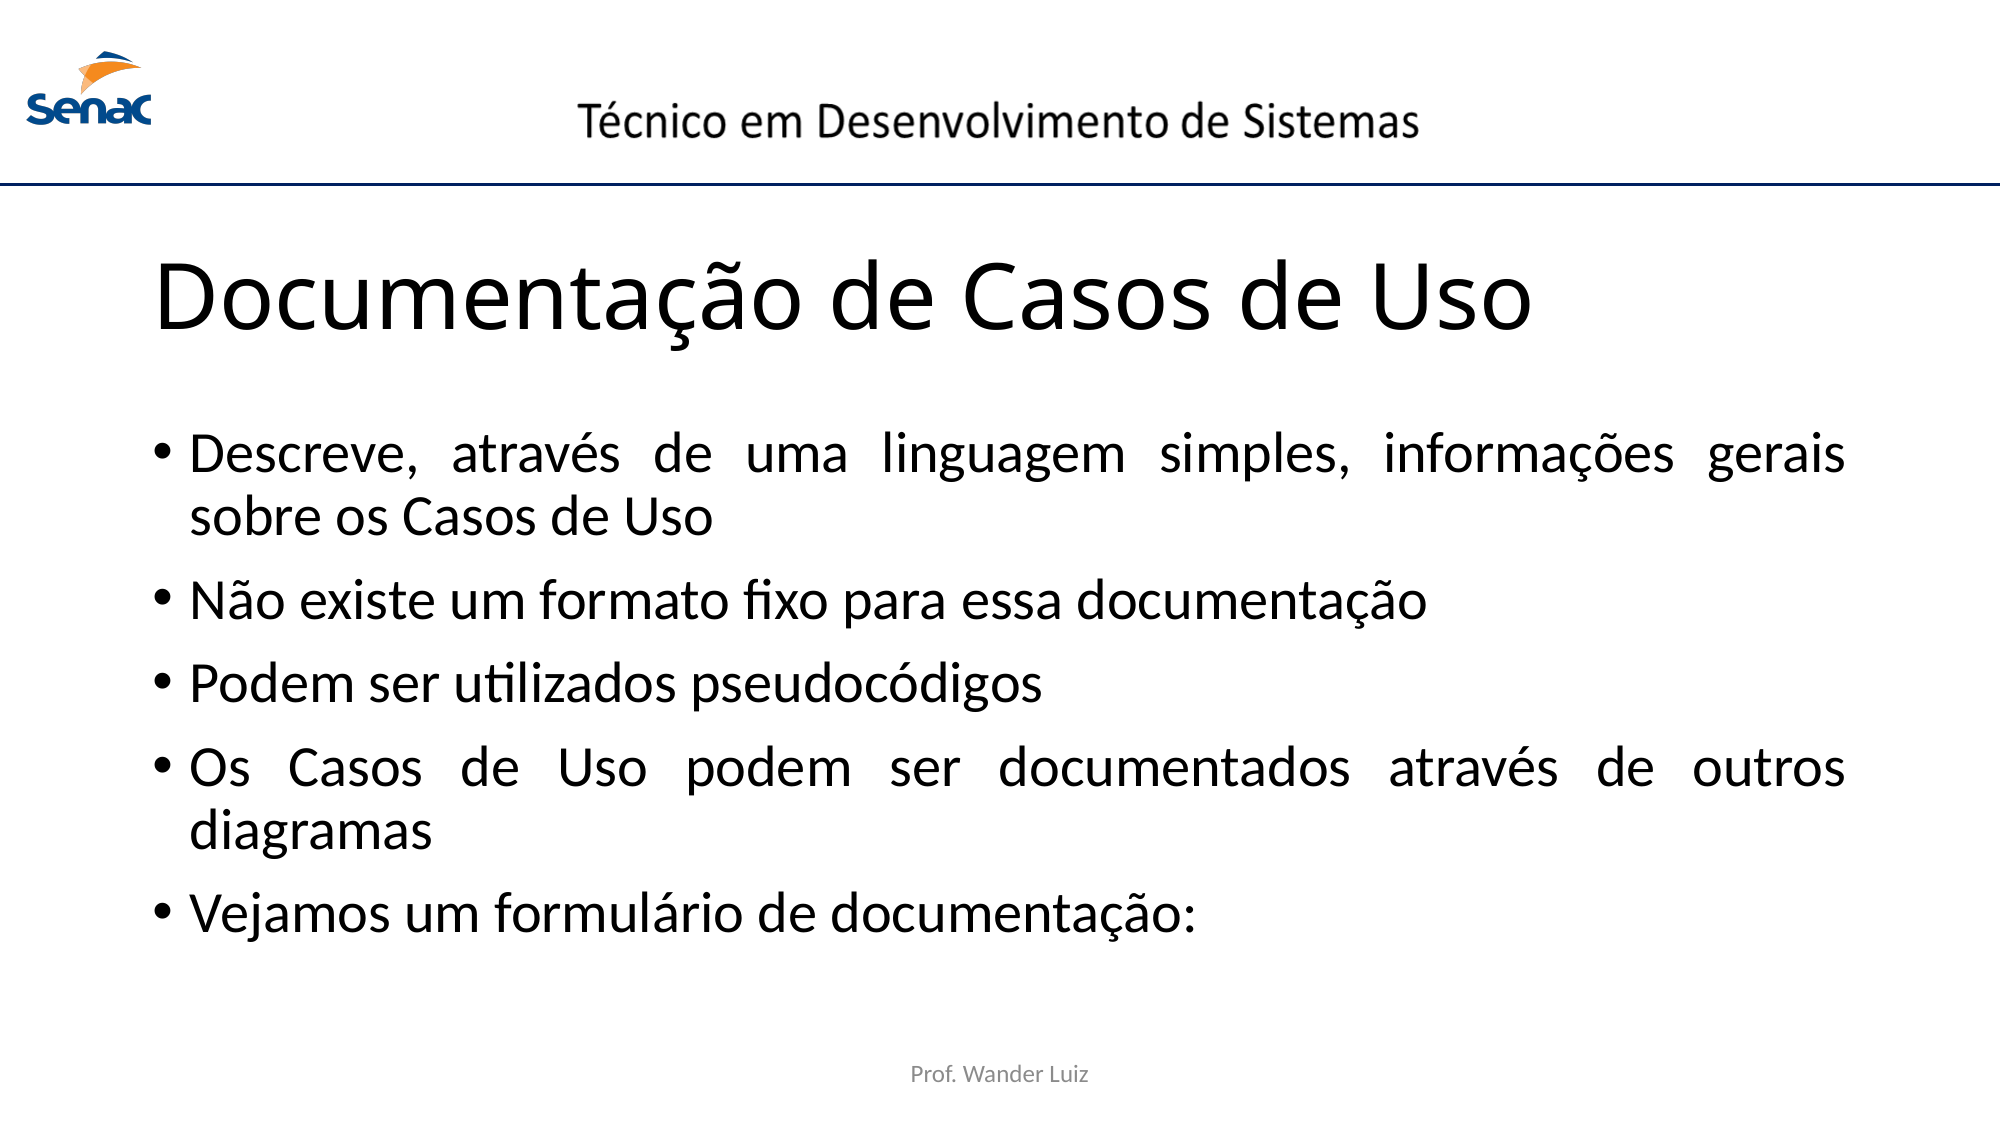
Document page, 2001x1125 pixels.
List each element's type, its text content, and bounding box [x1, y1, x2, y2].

picture [0, 0, 177, 177]
title Documentação de Casos de Uso [137, 190, 1863, 409]
list Descreve, através de uma linguagem simples, informações gerais sobre os Casos de Uso Não existe um formato fixo para essa documentação Podem ser utilizados pseudocódigos Os Casos de Uso podem ser documentados através de outros diagramas Vejamos um formulário de documentação: [137, 414, 1863, 1062]
footer Prof. Wander Luiz [662, 1042, 1338, 1103]
picture [249, 71, 1750, 185]
